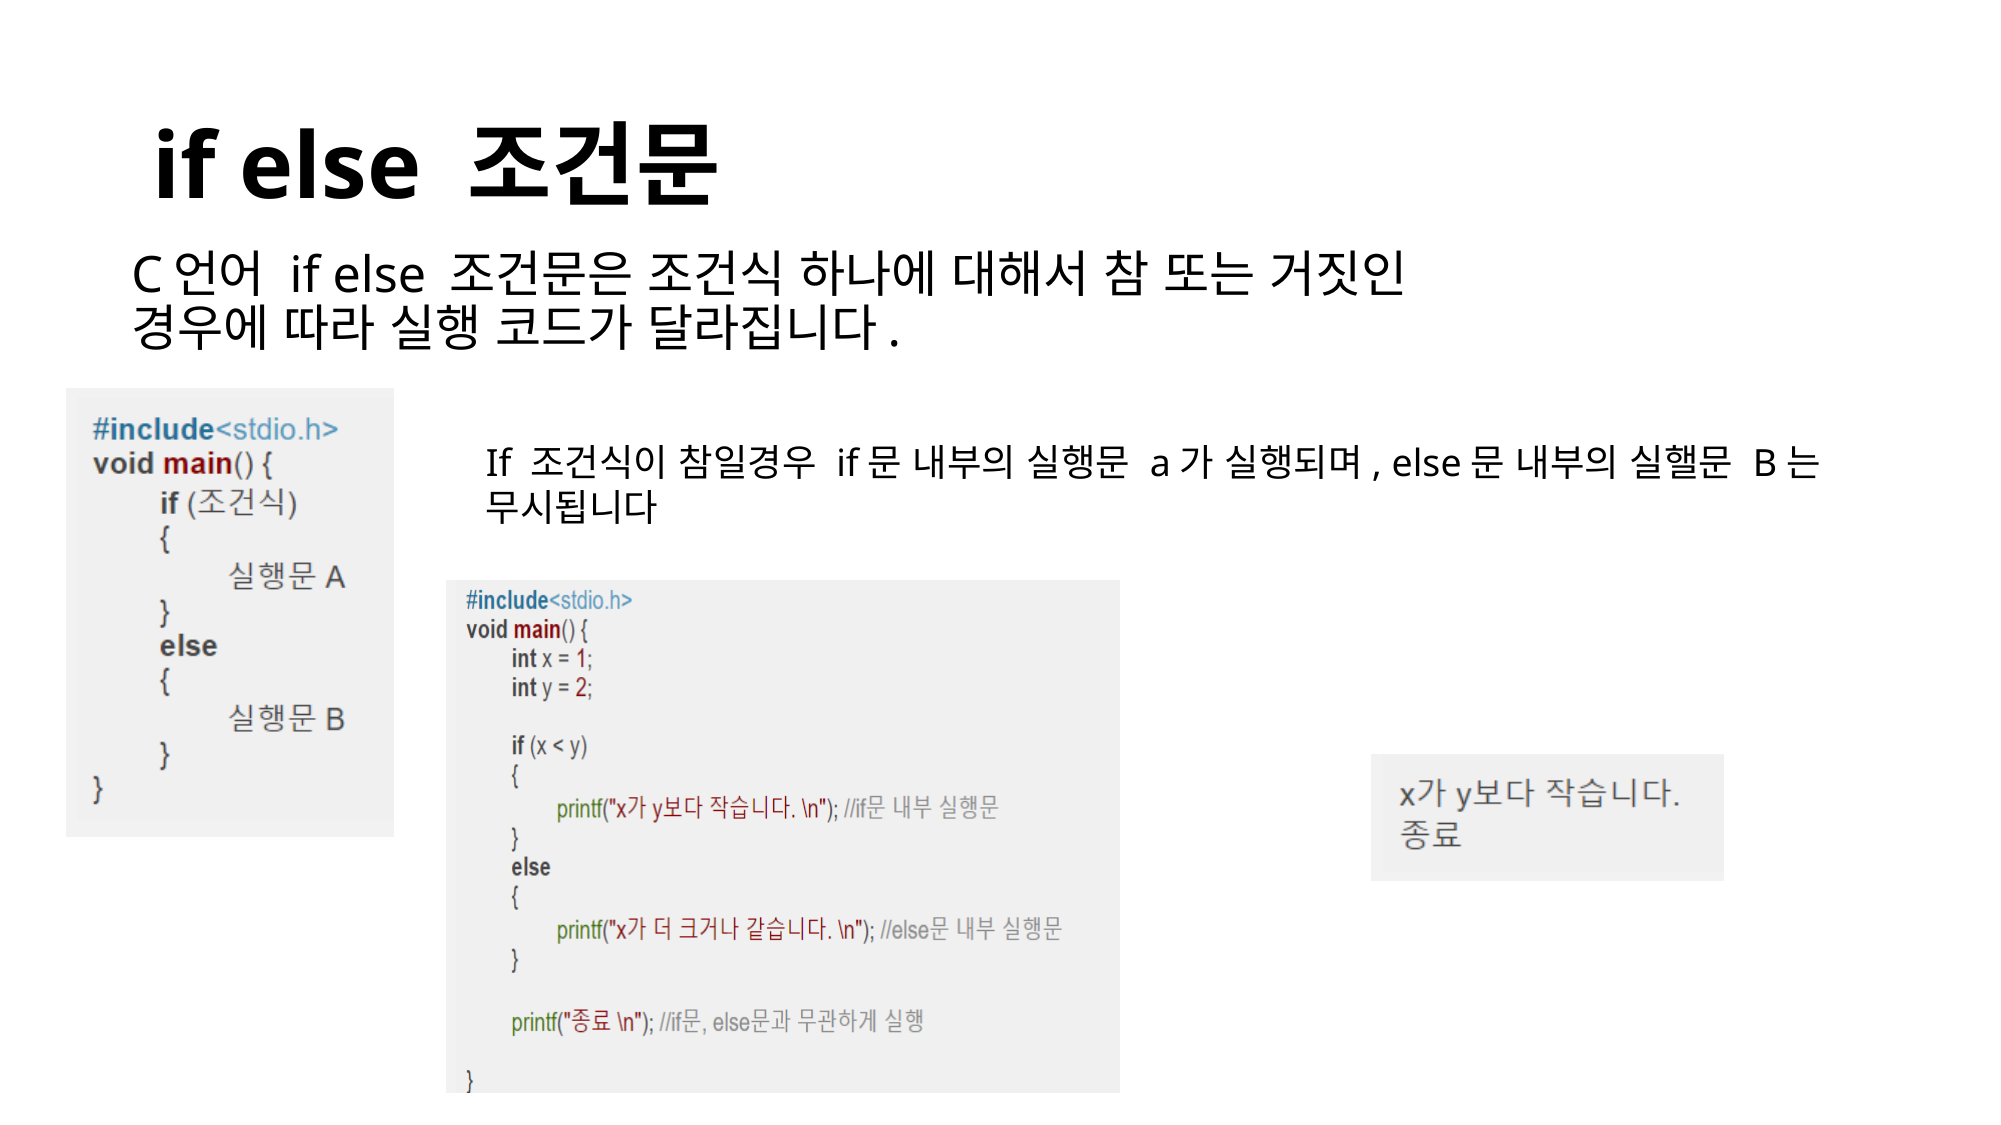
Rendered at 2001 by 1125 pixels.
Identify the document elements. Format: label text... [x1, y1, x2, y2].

list C언어 if else 조건문은 조건식 하나에 대해서 참 또는 거짓인 경우에 따라 실행 코드가 달라집니다. [116, 241, 1548, 366]
picture [66, 388, 394, 837]
title if else 조건문 [137, 59, 1863, 278]
text_box If 조건식이 참일경우 if문 내부의 실행문 a가 실행되며, else문 내부의 실핼문 B는 무시됩니다 [471, 431, 1919, 537]
picture [446, 580, 1120, 1093]
picture [1371, 754, 1724, 882]
